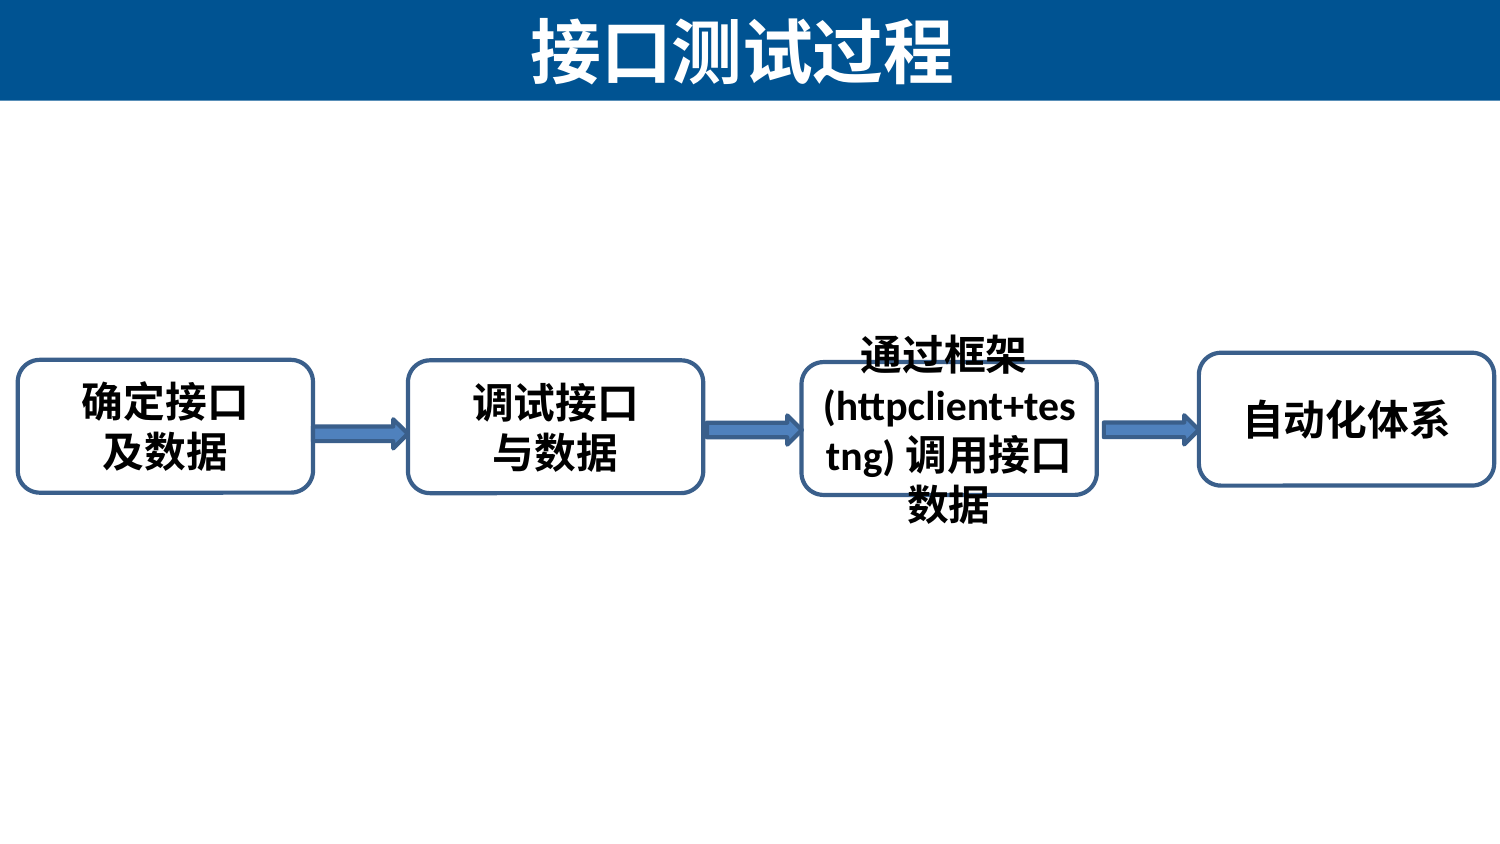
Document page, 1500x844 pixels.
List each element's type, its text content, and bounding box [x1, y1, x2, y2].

text_box 调试接口 与数据 [405, 358, 706, 496]
text_box 确定接口 及数据 [15, 357, 316, 495]
text_box 通过框架(httpclient+testng)调用接口数据 [799, 359, 1099, 498]
text_box 自动化体系 [1196, 350, 1497, 488]
text_box [1101, 413, 1201, 447]
text_box [310, 417, 410, 451]
text_box [704, 413, 805, 447]
title 接口测试过程 [2, 0, 1483, 101]
